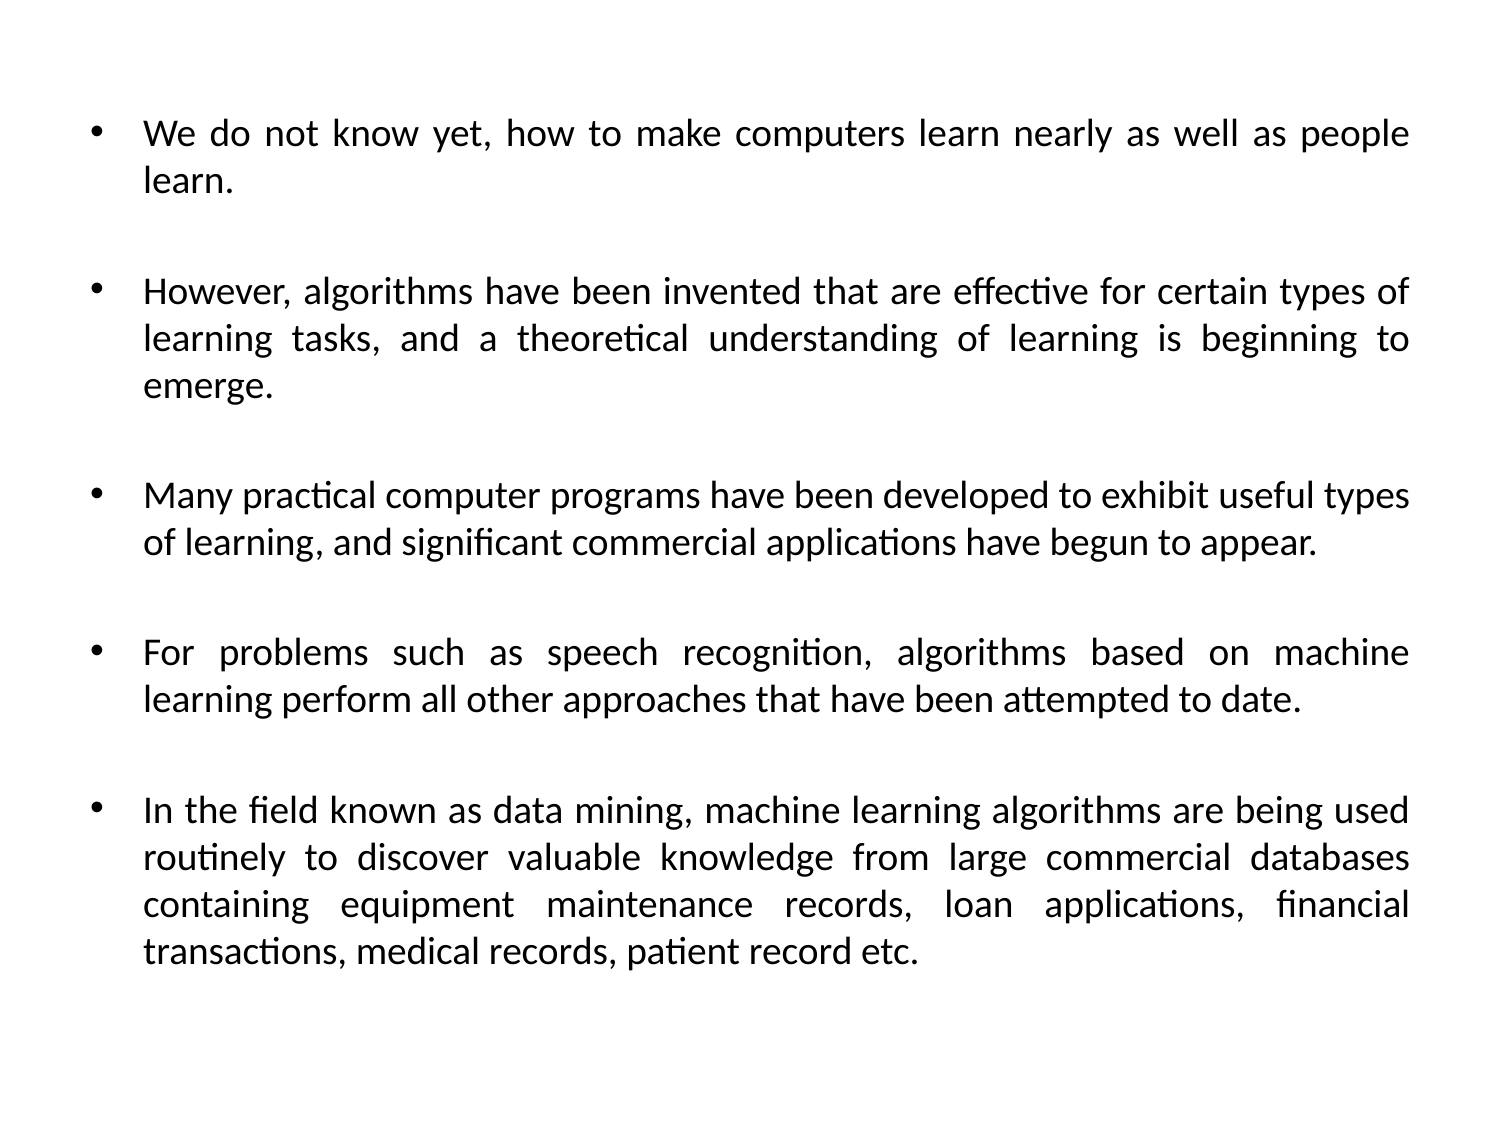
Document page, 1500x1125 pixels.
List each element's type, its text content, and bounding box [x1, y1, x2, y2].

list We do not know yet, how to make computers learn nearly as well as people learn. However, algorithms have been invented that are effective for certain types of learning tasks, and a theoretical understanding of learning is beginning to emerge. Many practical computer programs have been developed to exhibit useful types of learning, and significant commercial applications have begun to appear. For problems such as speech recognition, algorithms based on machine learning perform all other approaches that have been attempted to date. In the field known as data mining, machine learning algorithms are being used routinely to discover valuable knowledge from large commercial databases containing equipment maintenance records, loan applications, financial transactions, medical records, patient record etc. [75, 99, 1425, 1038]
